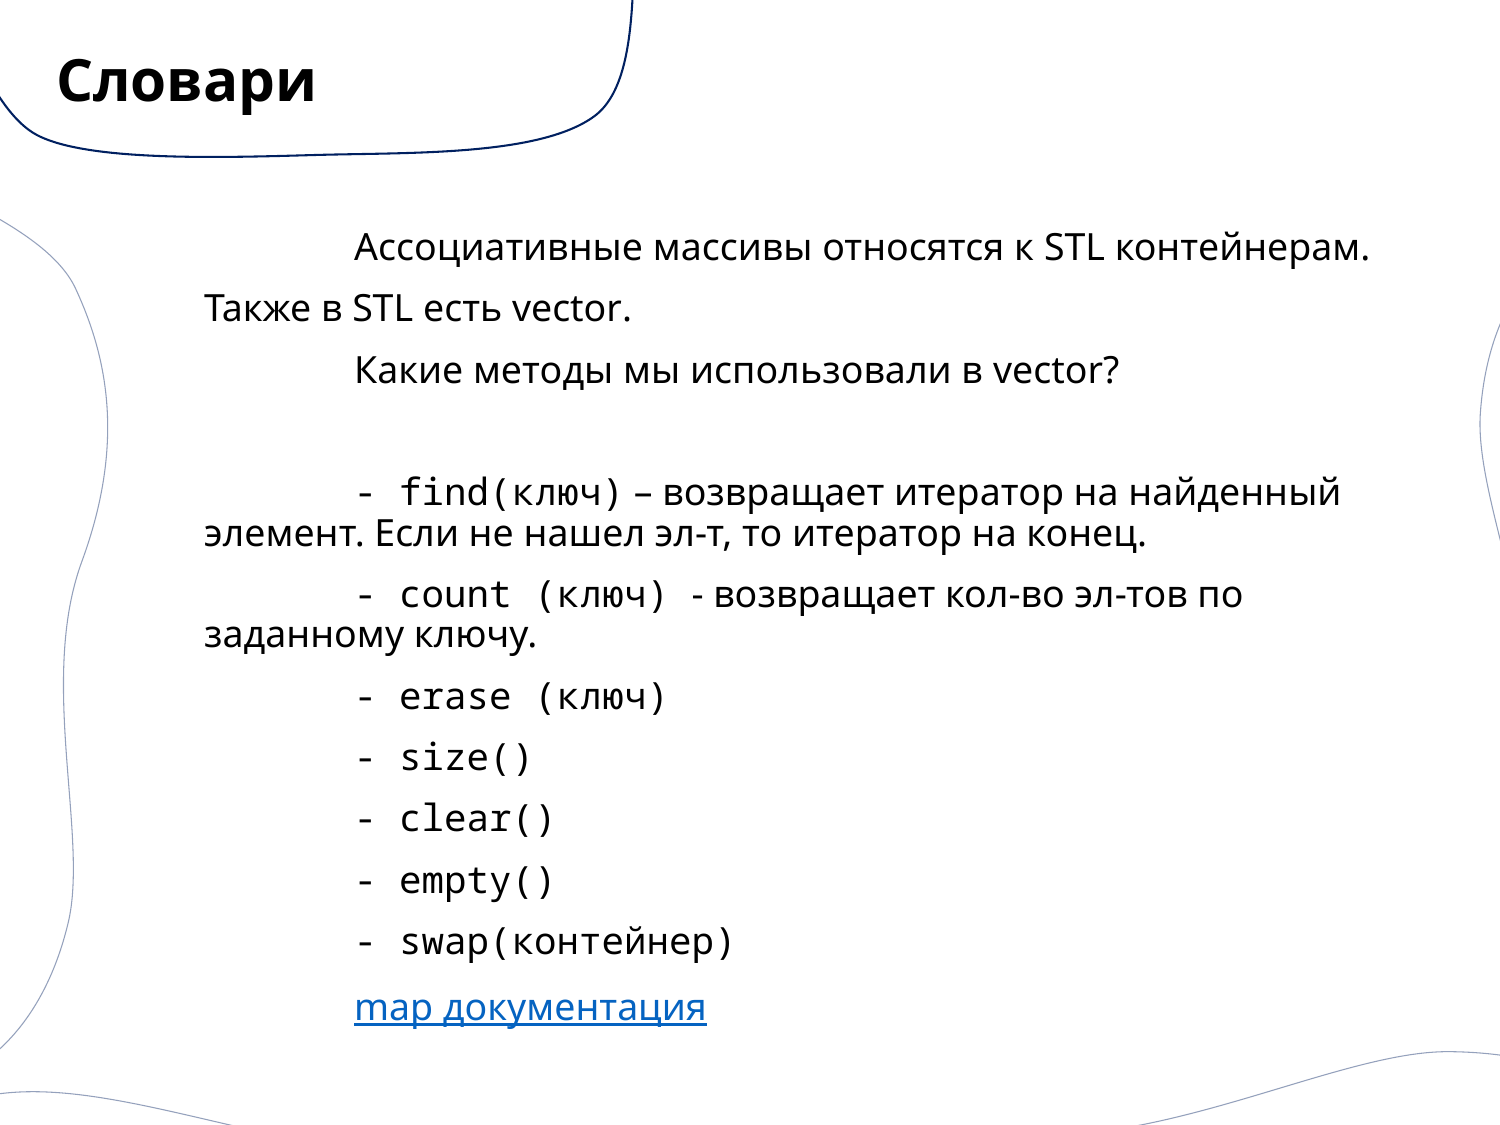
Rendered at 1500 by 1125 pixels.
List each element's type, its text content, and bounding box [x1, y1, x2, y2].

text_box Ассоциативные массивы относятся к STL контейнерам. Также в STL есть vector. Какие методы мы использовали в vector? - find(ключ) – возвращает итератор на найденный элемент. Если не нашел эл-т, то итератор на конец. - count (ключ) - возвращает кол-во эл-тов по заданному ключу. - erase (ключ) - size() - clear() - empty() - swap(контейнер) map документация [189, 220, 1390, 1037]
text_box [0, 0, 634, 158]
text_box [0, 218, 109, 1051]
text_box [1478, 321, 1500, 544]
title Словари [574, 109, 605, 130]
text_box [0, 1090, 235, 1125]
text_box [1135, 1050, 1500, 1125]
